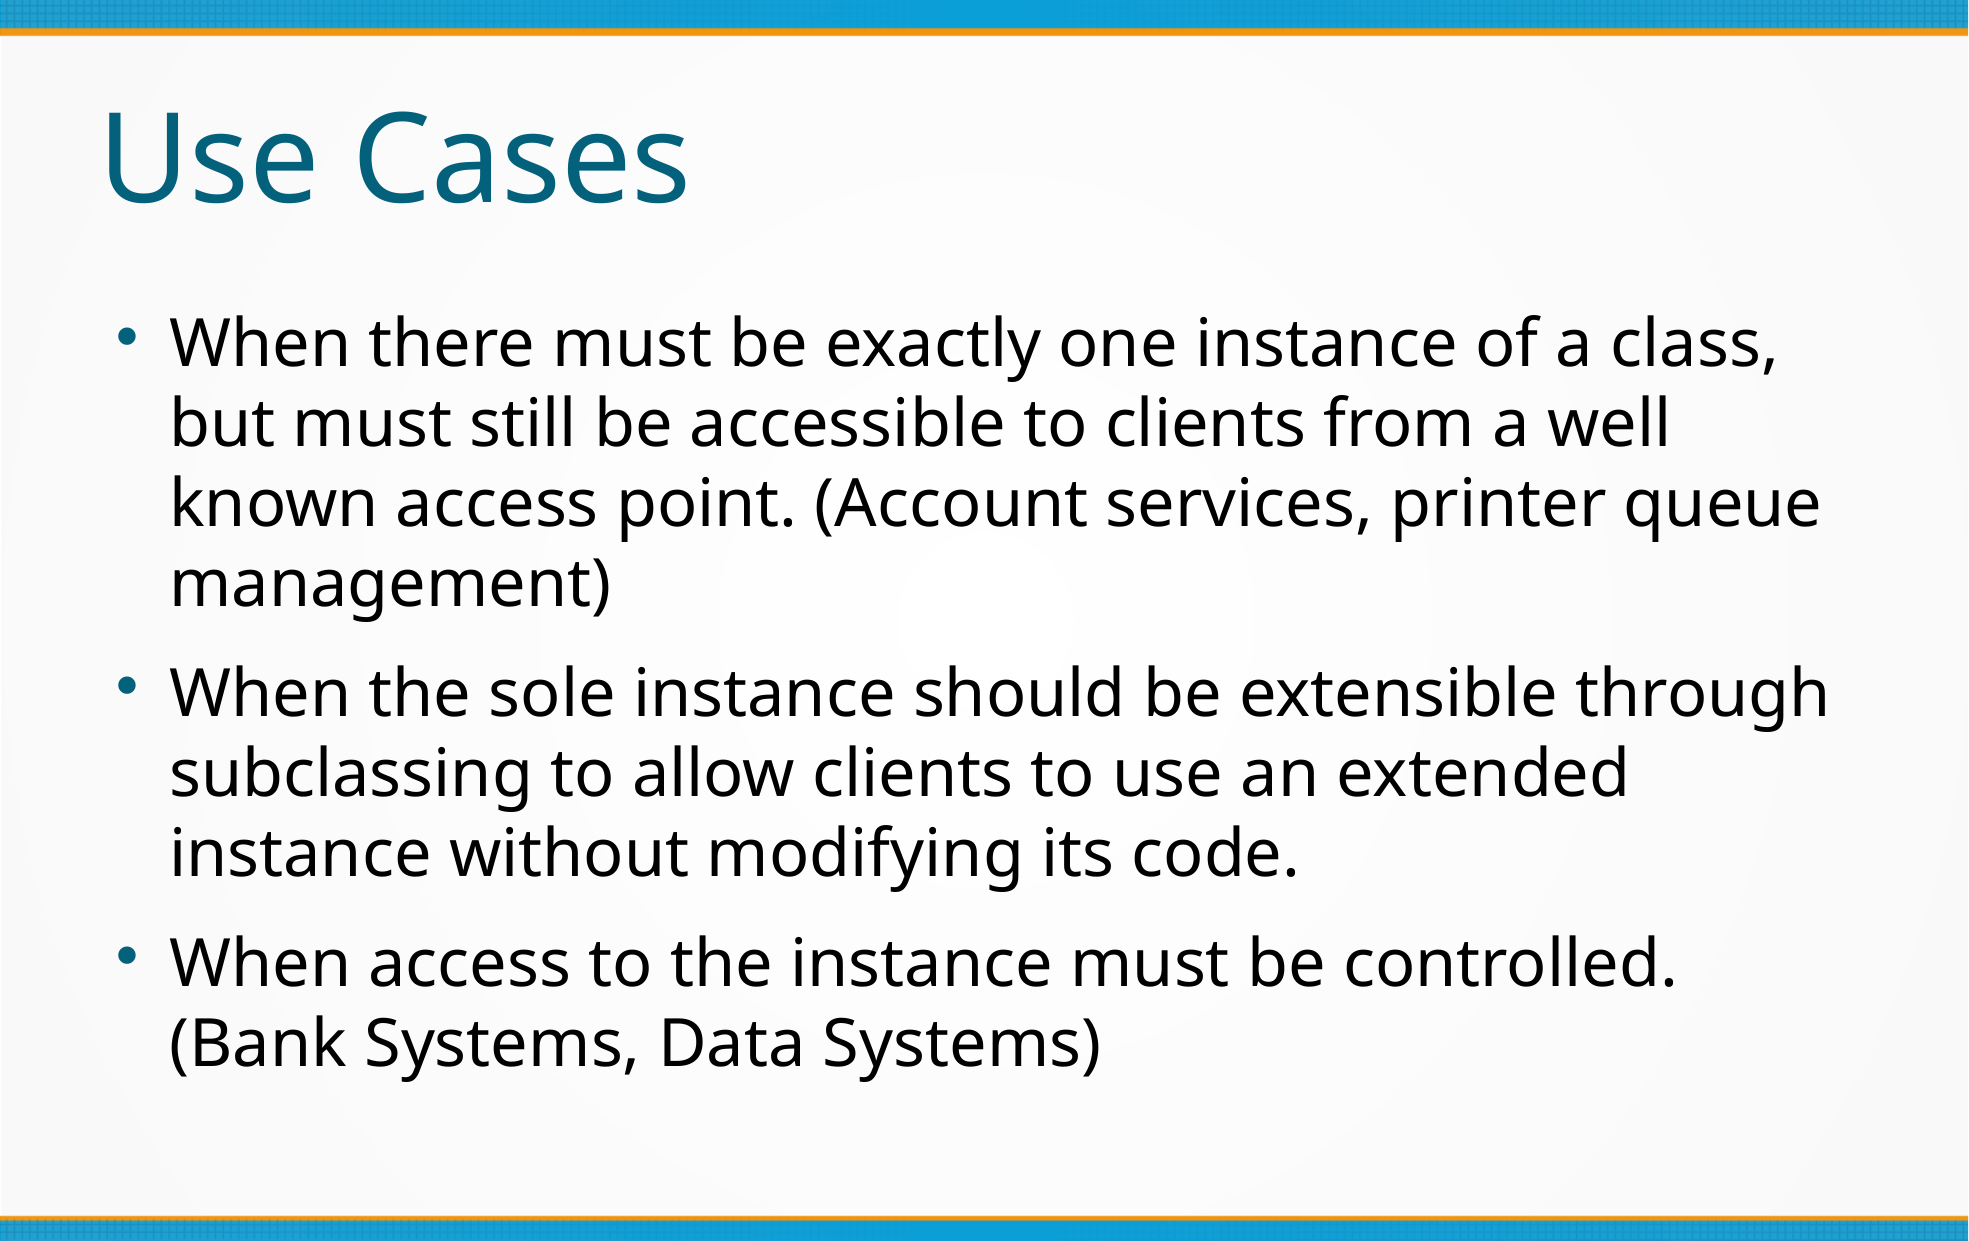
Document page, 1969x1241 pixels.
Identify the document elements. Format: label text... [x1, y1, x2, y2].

picture [0, 0, 1969, 1241]
text_box Use Cases [98, 49, 1870, 257]
text_box When there must be exactly one instance of a class, but must still be accessible to clients from a well known access point. (Account services, printer queue management) When the sole instance should be extensible through subclassing to allow clients to use an extended instance without modifying its code. When access to the instance must be controlled. (Bank Systems, Data Systems) [98, 299, 1875, 1185]
